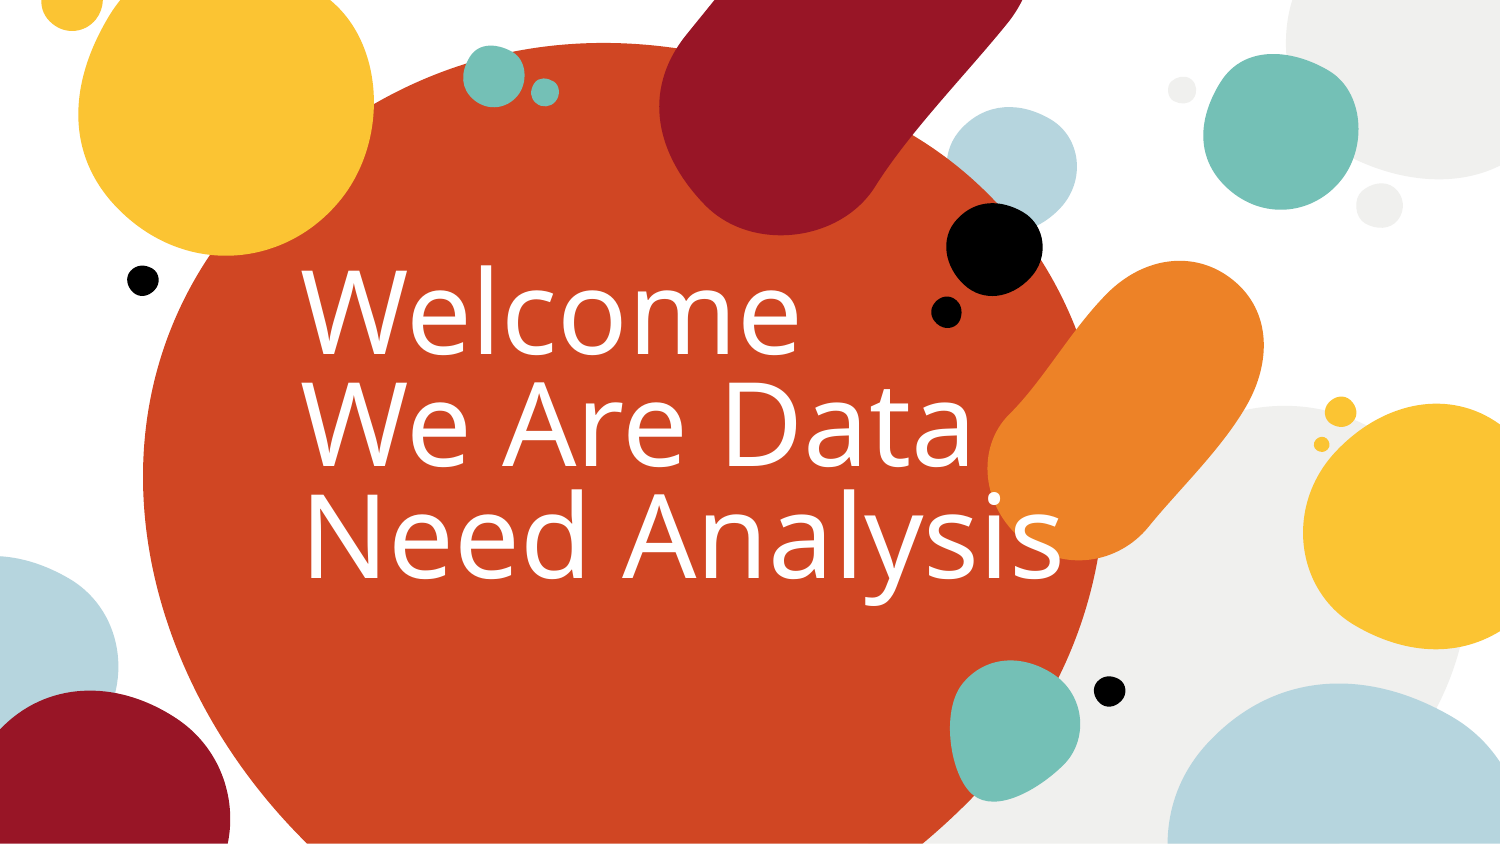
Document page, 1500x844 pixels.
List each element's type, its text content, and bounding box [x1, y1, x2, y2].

text_box Welcome We Are Data Need Analysis [300, 296, 1075, 710]
